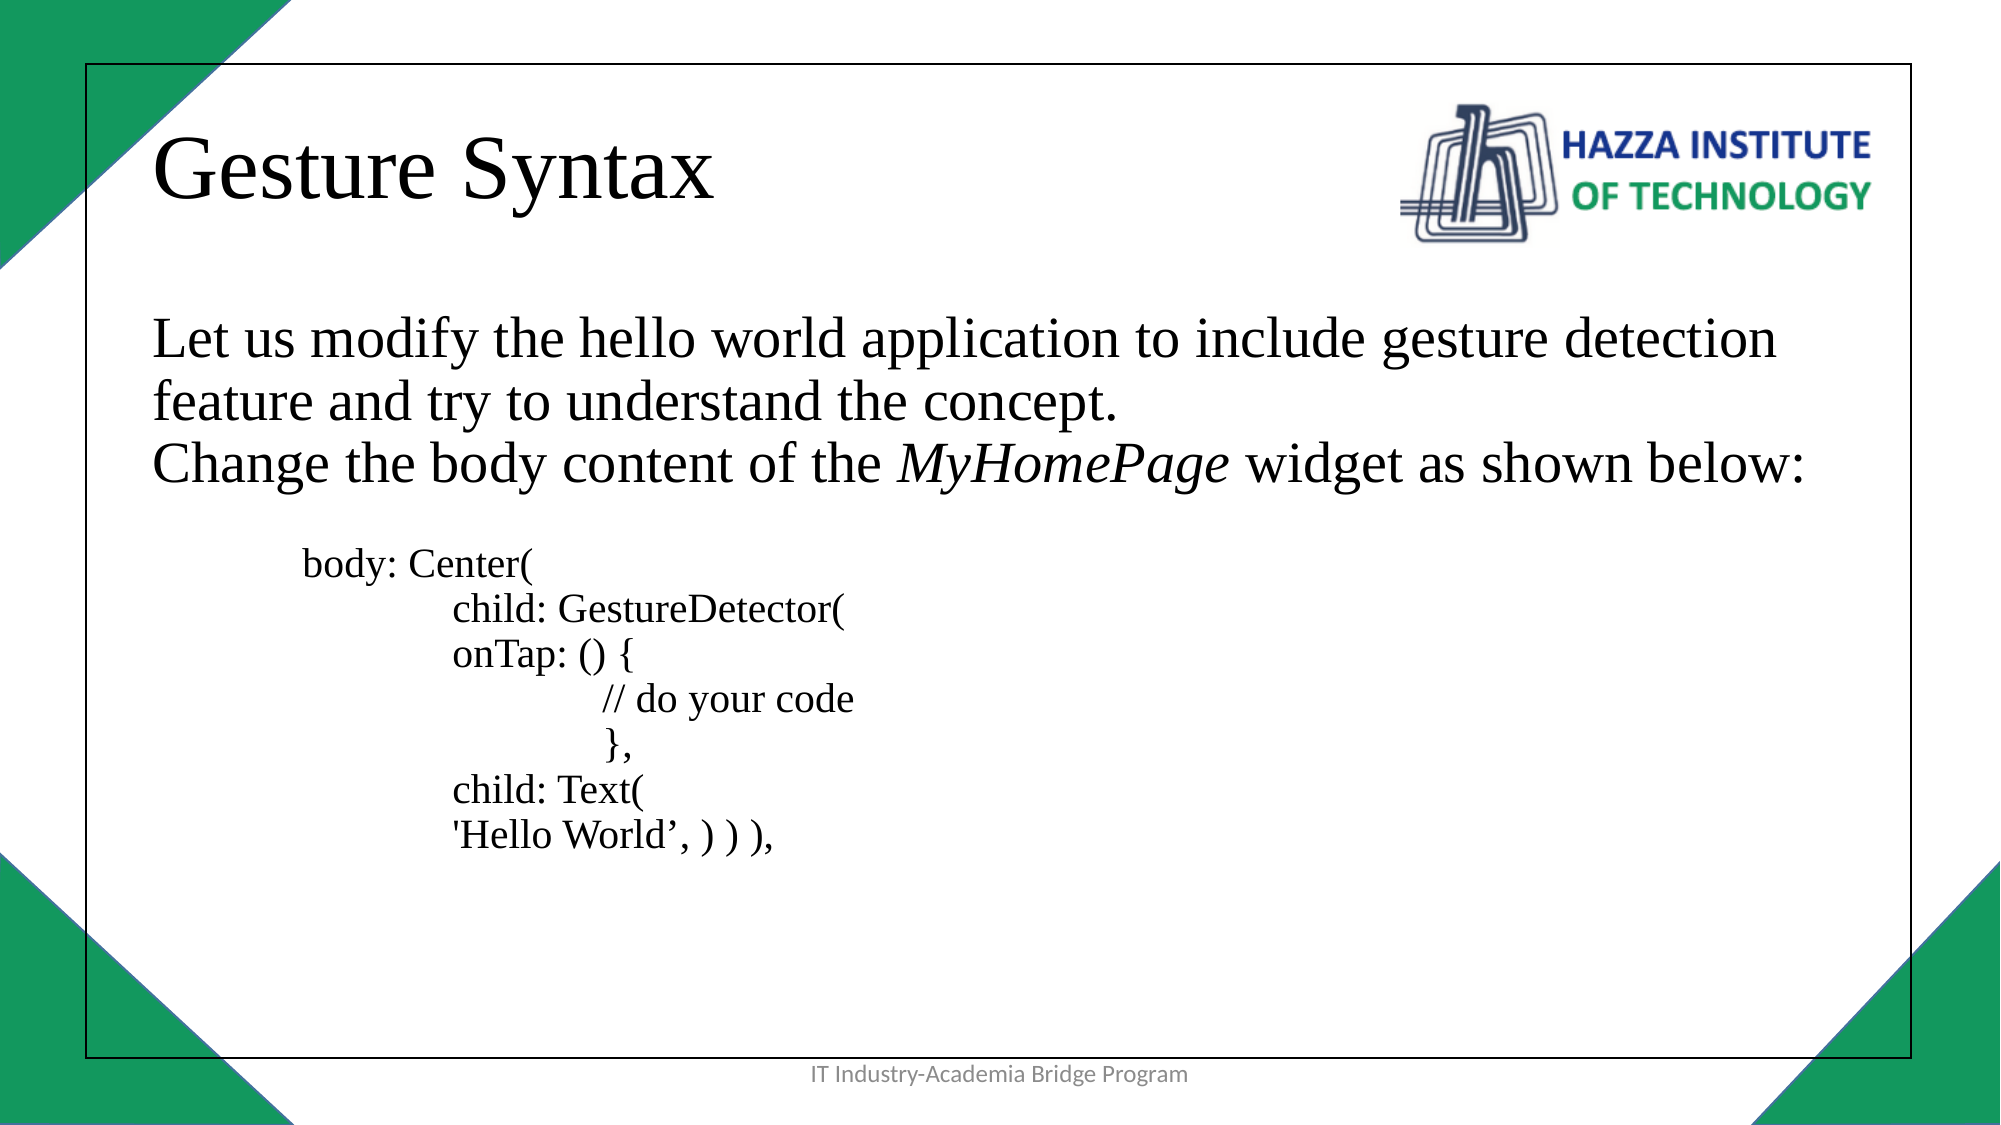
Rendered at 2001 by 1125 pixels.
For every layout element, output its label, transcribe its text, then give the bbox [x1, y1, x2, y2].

text_box [1750, 860, 2000, 1125]
text_box [0, 0, 292, 270]
picture [1392, 100, 1889, 248]
list Let us modify the hello world application to include gesture detection feature and try to understand the concept. Change the body content of the MyHomePage widget as shown below: body: Center( child: GestureDetector( onTap: () { // do your code }, child: Text( 'Hello World’, ) ) ), [137, 299, 1863, 1014]
text_box [0, 852, 295, 1125]
title Gesture Syntax [137, 59, 1863, 278]
text_box [85, 63, 1912, 1059]
footer IT Industry-Academia Bridge Program [662, 1042, 1338, 1103]
